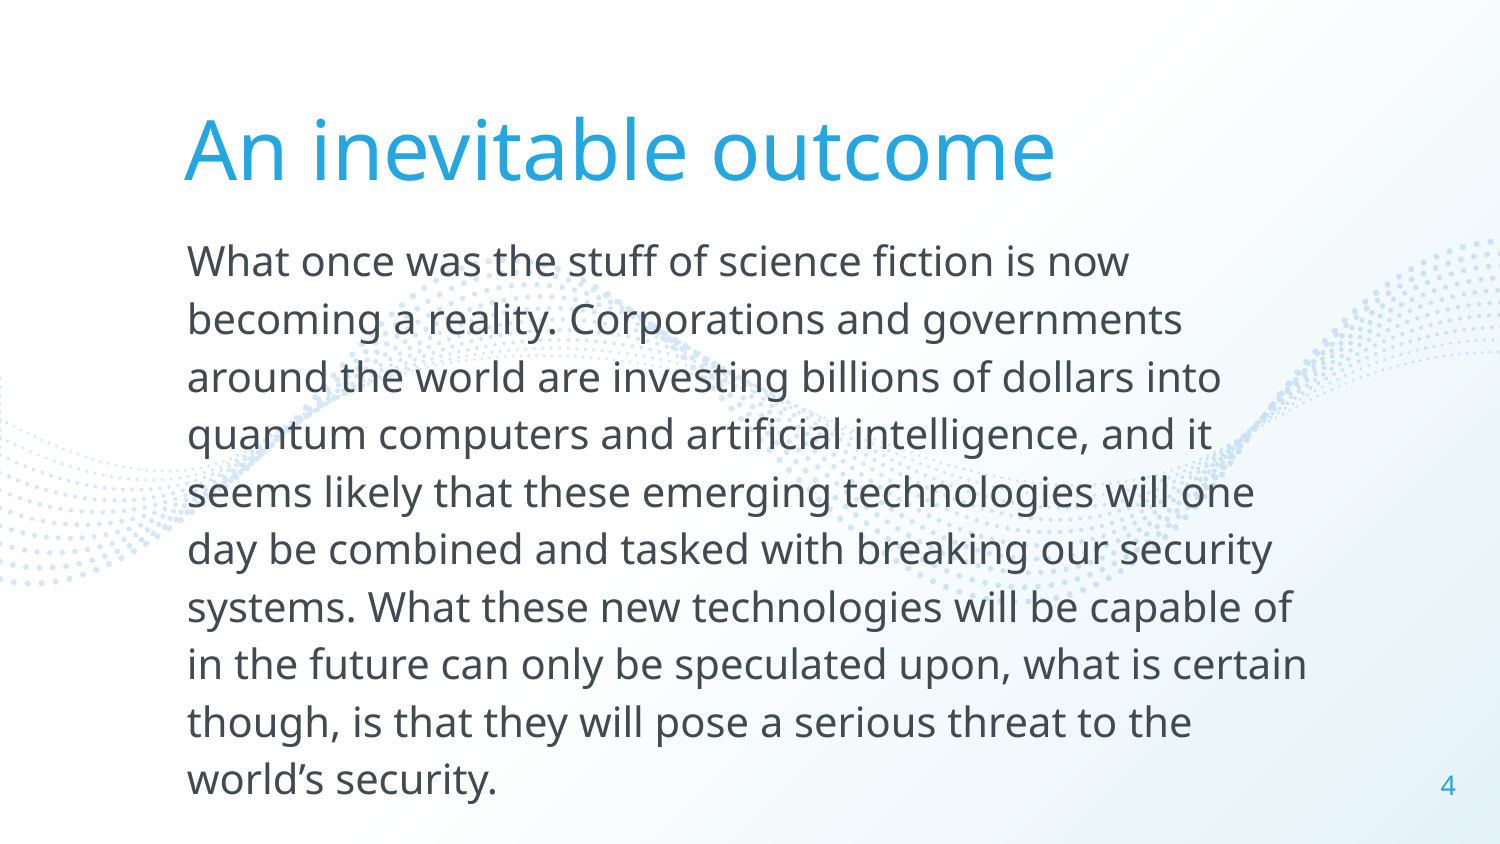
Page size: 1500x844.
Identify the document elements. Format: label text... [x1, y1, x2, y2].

title An inevitable outcome [184, 111, 1222, 199]
subtitle What once was the stuff of science fiction is now becoming a reality. Corporations and governments around the world are investing billions of dollars into quantum computers and artificial intelligence, and it seems likely that these emerging technologies will one day be combined and tasked with breaking our security systems. What these new technologies will be capable of in the future can only be speculated upon, what is certain though, is that they will pose a serious threat to the world’s security. [170, 227, 1334, 775]
slide_number 4 [1366, 754, 1457, 819]
